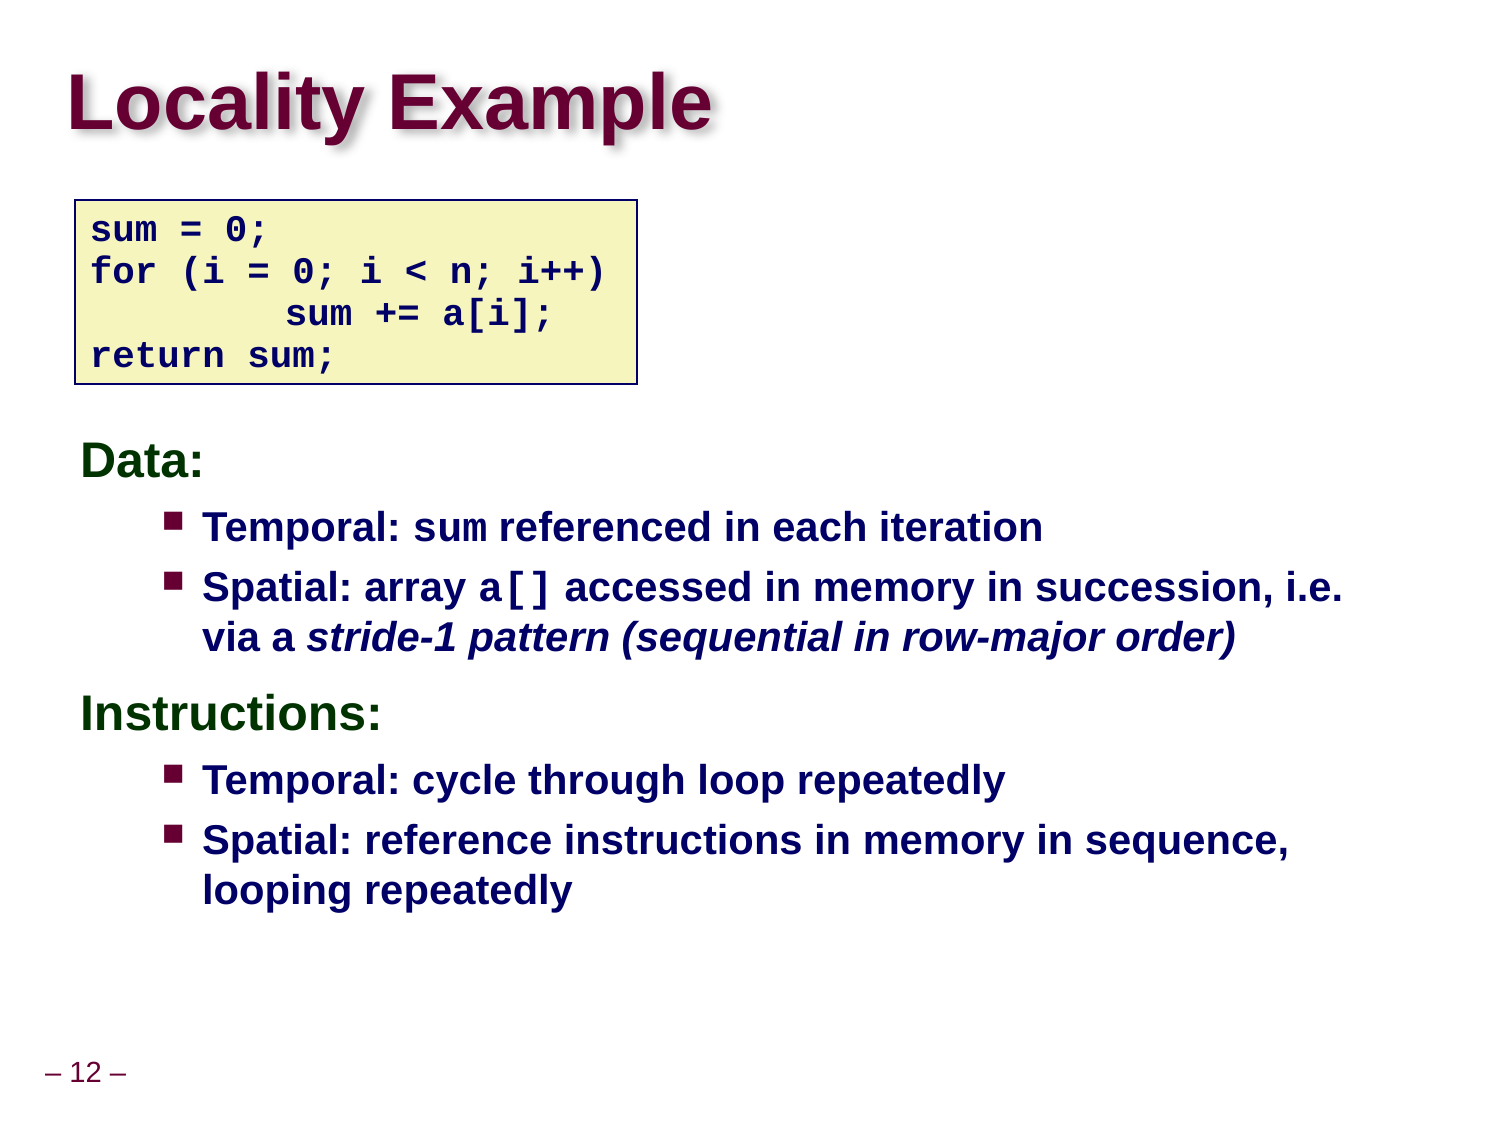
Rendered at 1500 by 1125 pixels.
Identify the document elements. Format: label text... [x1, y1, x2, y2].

text_box sum = 0; for (i = 0; i < n; i++) sum += a[i]; return sum; [75, 199, 638, 384]
list Data: Temporal: sum referenced in each iteration Spatial: array a[] accessed in memory in succession, i.e. via a stride-1 pattern (sequential in row-major order) Instructions: Temporal: cycle through loop repeatedly Spatial: reference instructions in memory in sequence, looping repeatedly [65, 425, 1361, 902]
title Locality Example [66, 40, 1497, 169]
